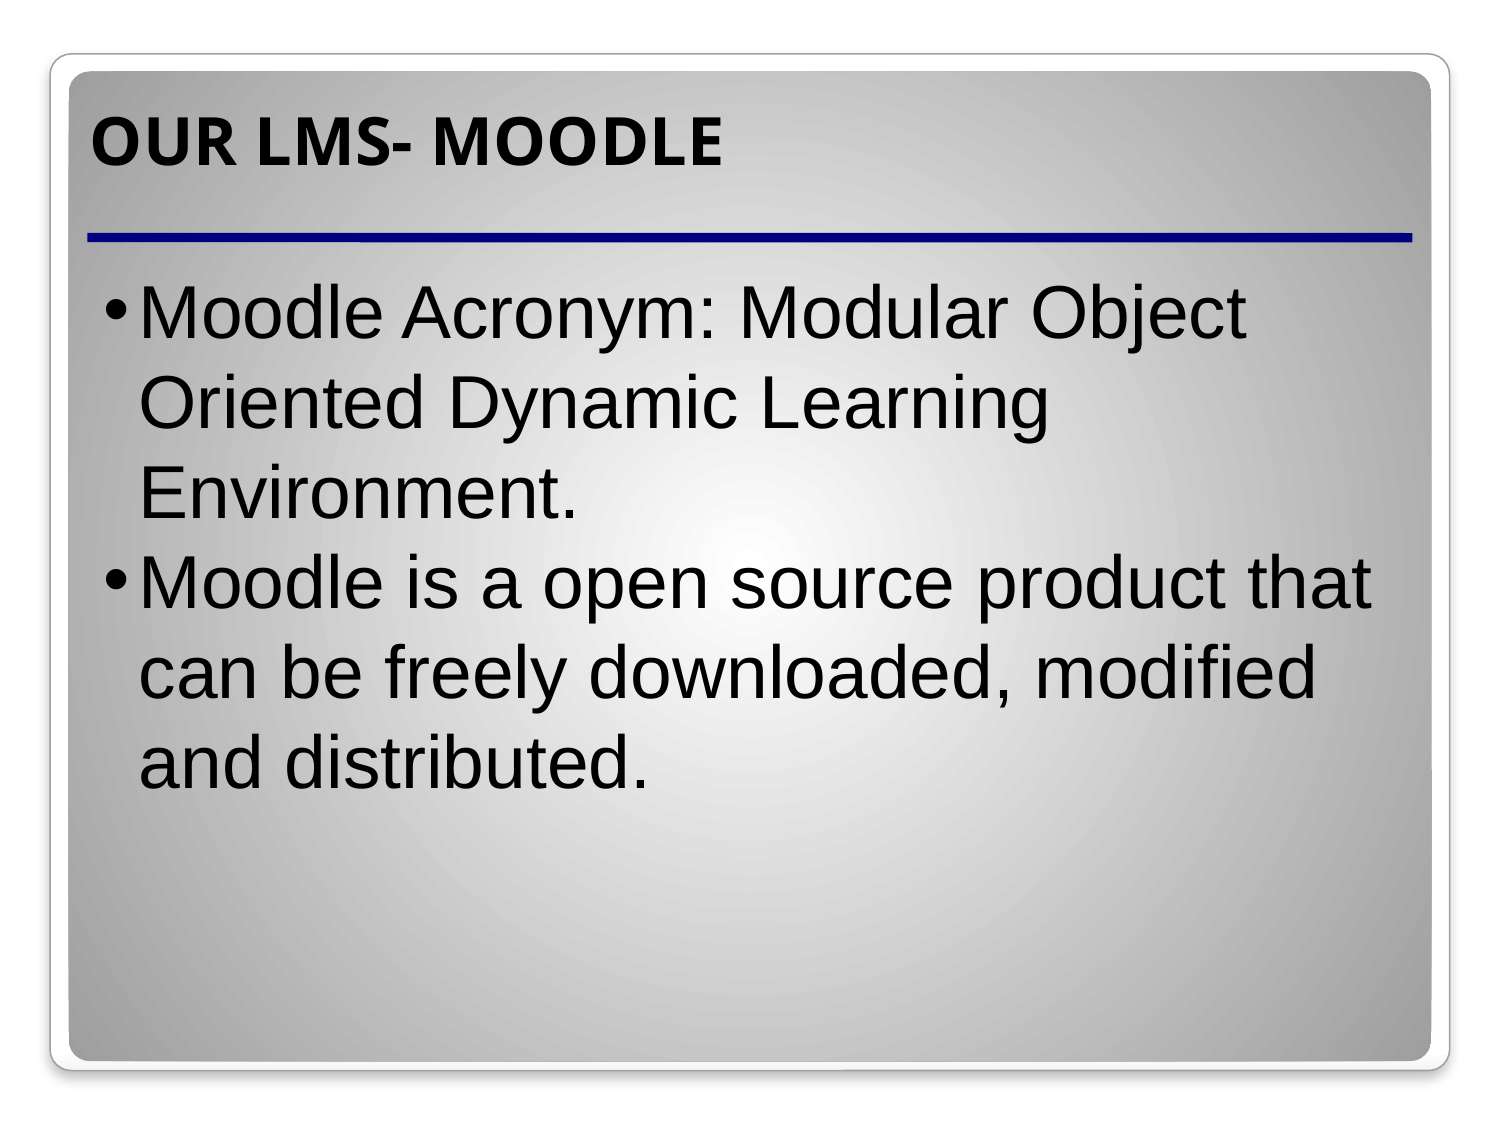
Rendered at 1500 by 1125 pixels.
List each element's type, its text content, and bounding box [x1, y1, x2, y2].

text_box Moodle Acronym: Modular Object Oriented Dynamic Learning Environment. Moodle is a open source product that can be freely downloaded, modified and distributed. [88, 255, 1424, 901]
text_box OUR LMS- MOODLE [74, 45, 1425, 233]
